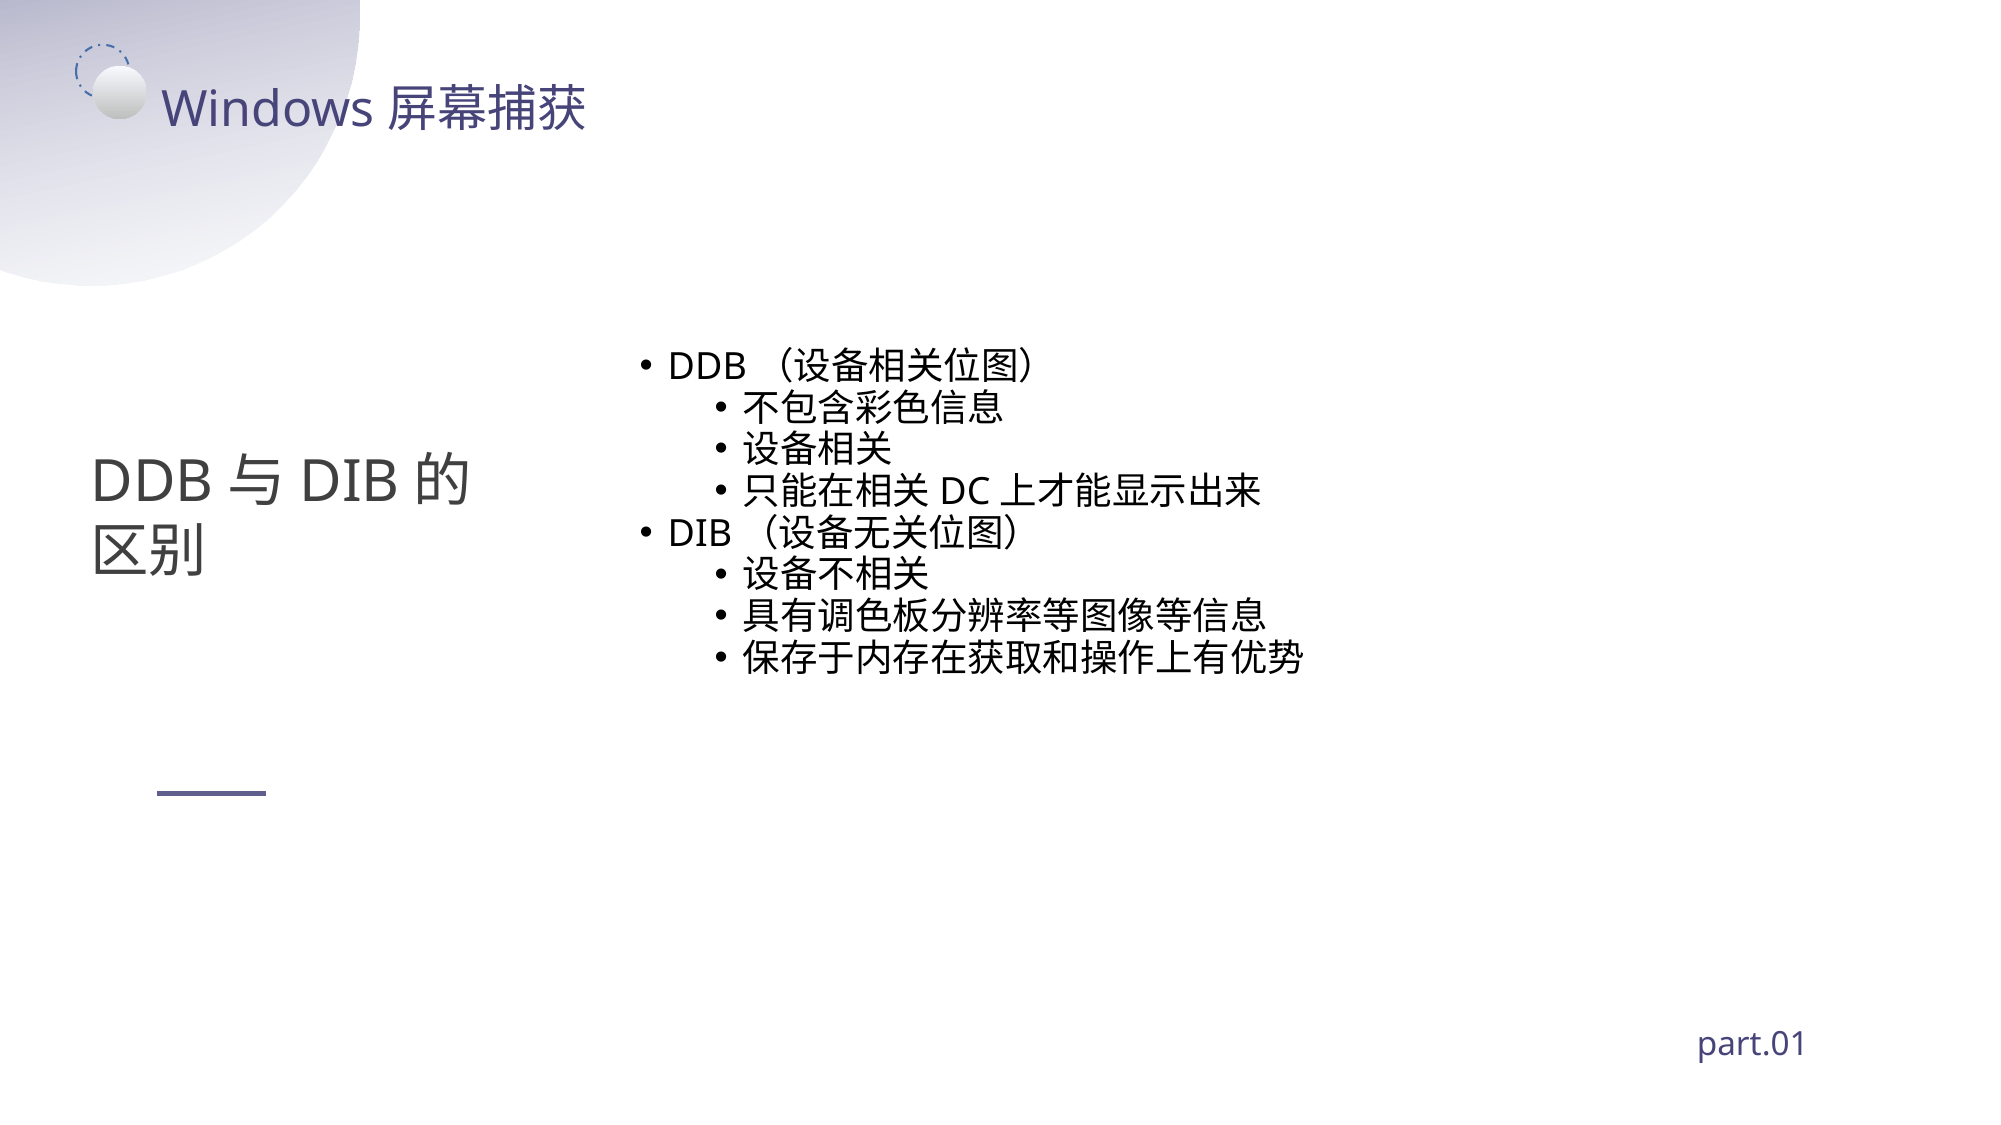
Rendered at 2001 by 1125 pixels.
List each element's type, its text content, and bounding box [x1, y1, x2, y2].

text_box Windows屏幕捕获 [146, 39, 625, 145]
text_box [92, 64, 146, 120]
text_box [0, 0, 361, 287]
text_box [75, 43, 130, 97]
text_box DDB（设备相关位图） 不包含彩色信息 设备相关 只能在相关DC上才能显示出来 DIB（设备无关位图） 设备不相关 具有调色板分辨率等图像等信息 保存于内存在获取和操作上有优势 [624, 337, 1873, 687]
text_box part.01 [1682, 994, 1916, 1070]
text_box DDB与DIB的区别 [76, 435, 499, 591]
